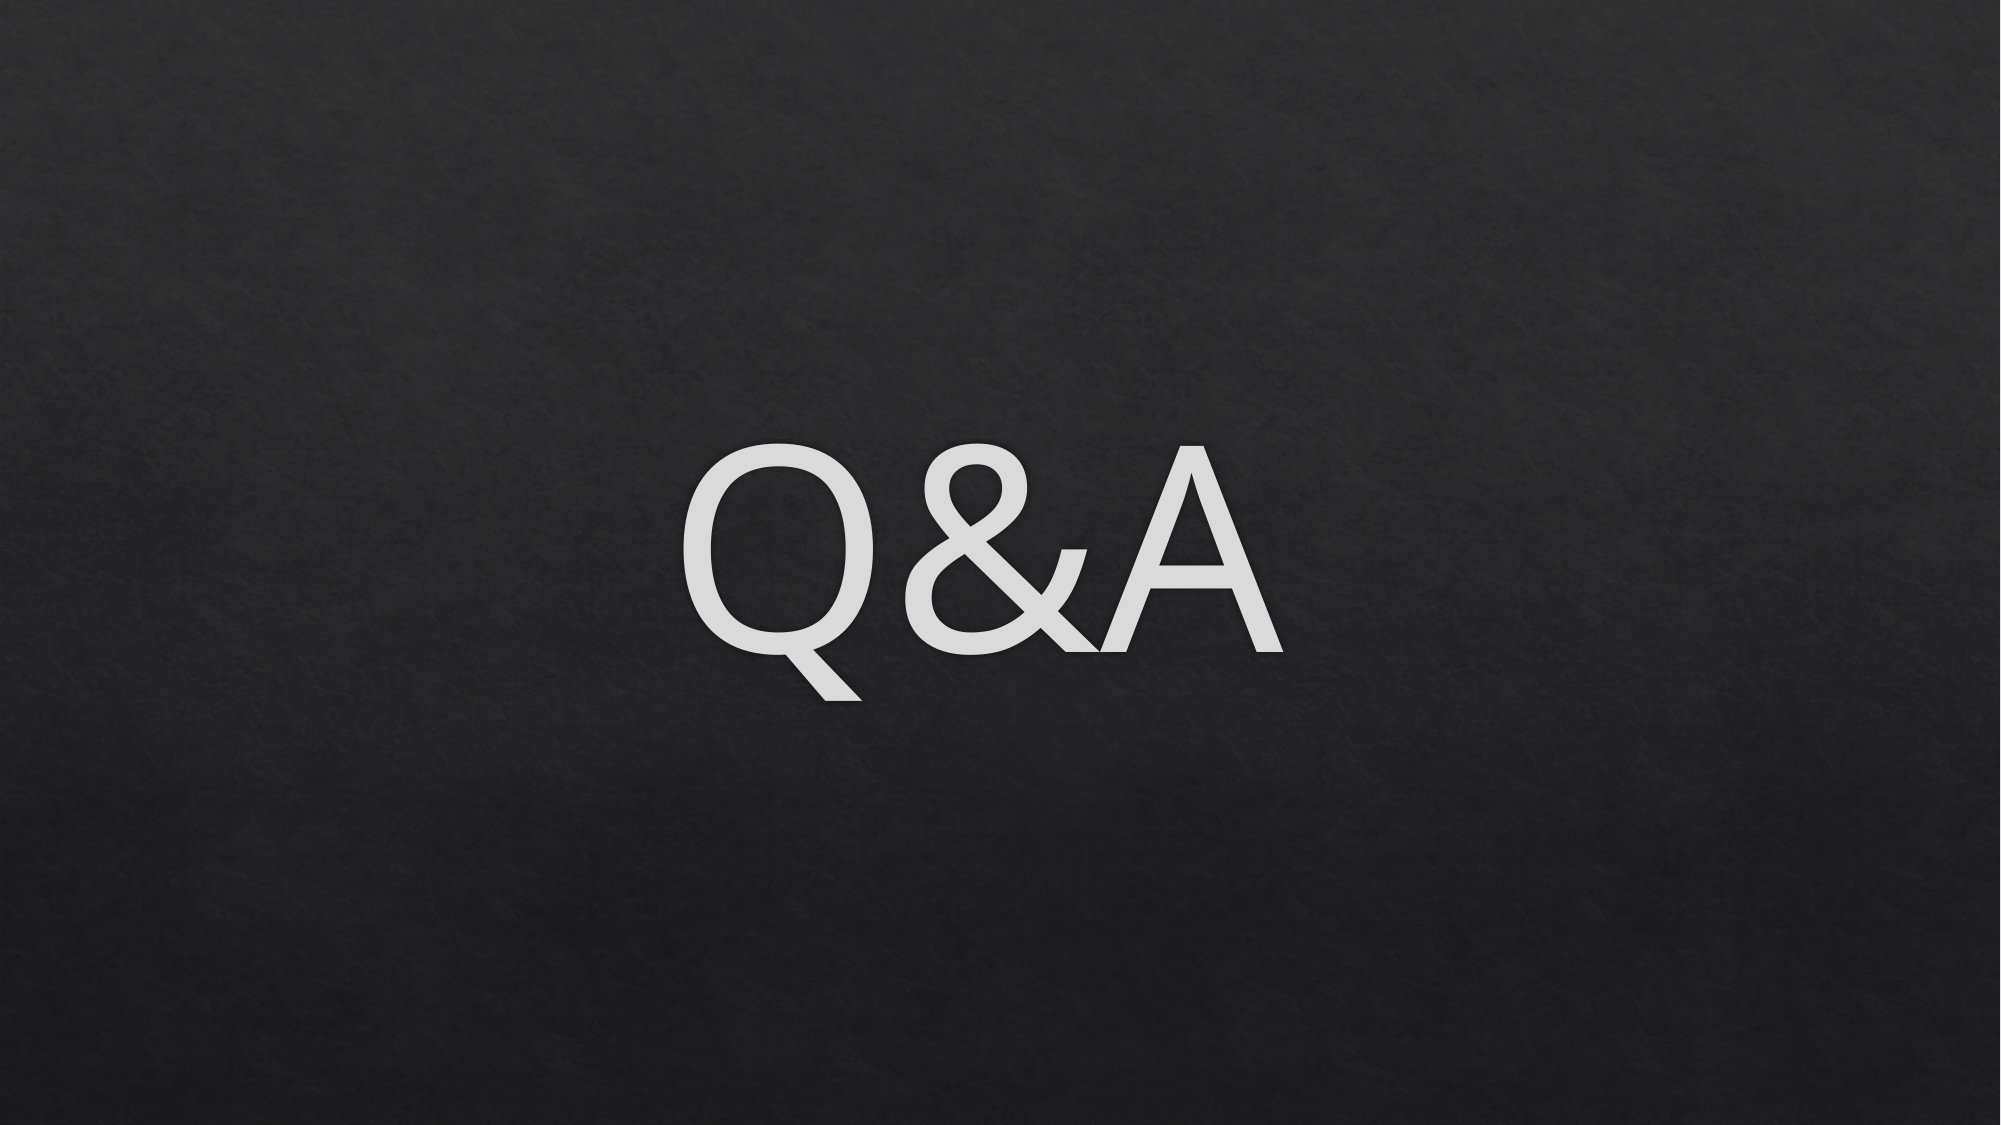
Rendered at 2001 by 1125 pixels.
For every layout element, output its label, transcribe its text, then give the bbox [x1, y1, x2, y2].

title Q&A [126, 457, 1825, 617]
